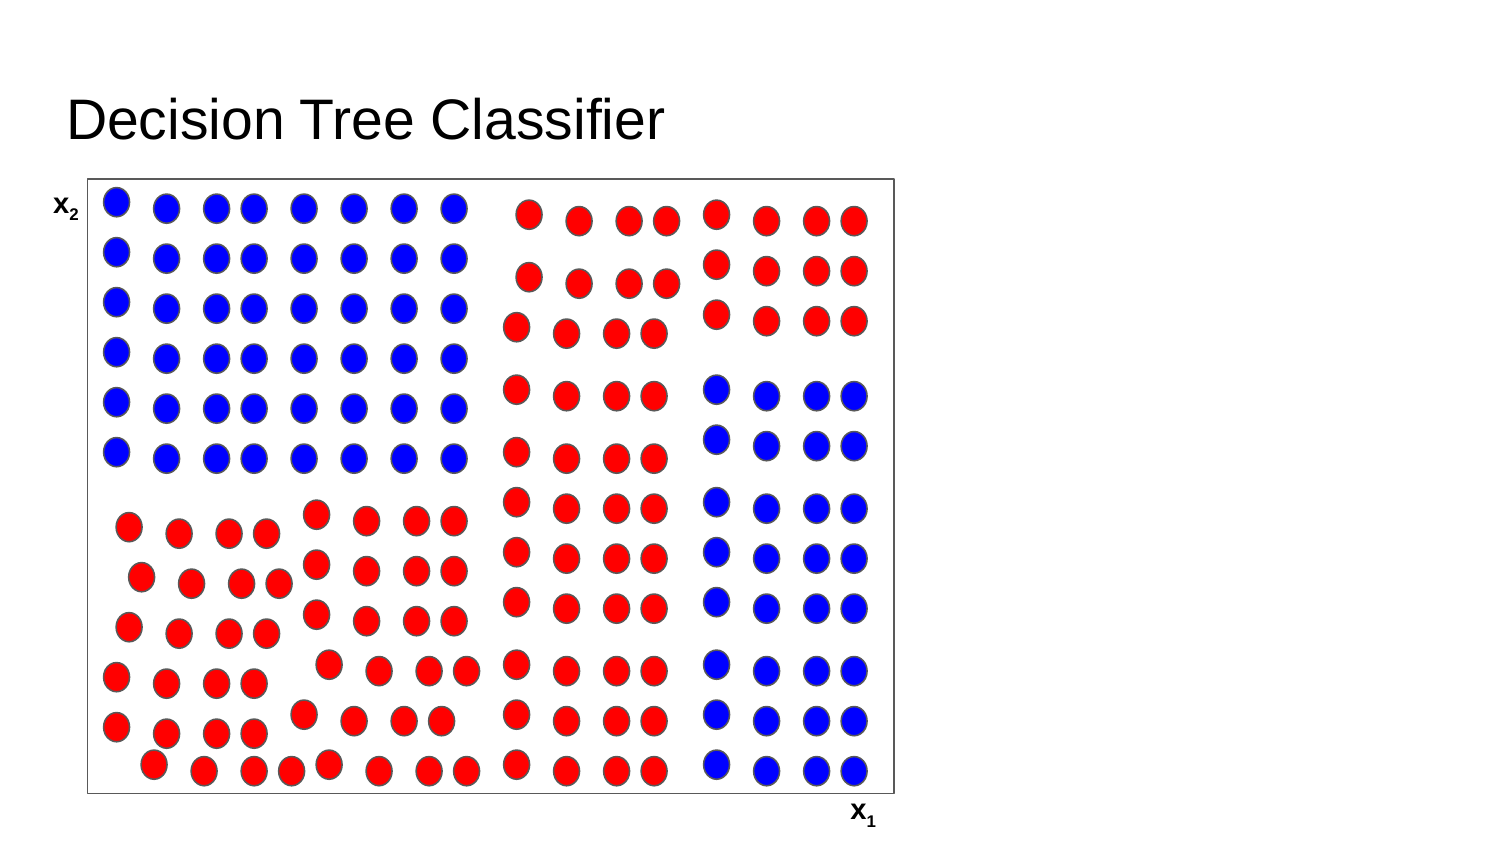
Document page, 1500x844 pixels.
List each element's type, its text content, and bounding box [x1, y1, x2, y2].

text_box [803, 544, 830, 574]
text_box [641, 381, 668, 411]
text_box [153, 719, 180, 749]
text_box [841, 306, 868, 336]
text_box [253, 519, 280, 549]
text_box [291, 194, 318, 224]
text_box [841, 706, 868, 736]
text_box [753, 706, 780, 736]
text_box [441, 394, 468, 424]
text_box [503, 700, 530, 730]
text_box [641, 756, 668, 786]
text_box [503, 750, 530, 780]
text_box [128, 562, 155, 592]
text_box [503, 650, 530, 680]
text_box [241, 344, 268, 374]
text_box [703, 300, 730, 330]
text_box [353, 606, 380, 636]
text_box [153, 244, 180, 274]
text_box [291, 344, 318, 374]
text_box [503, 487, 530, 517]
text_box [753, 206, 780, 236]
text_box [703, 587, 730, 617]
text_box [103, 437, 130, 467]
text_box [391, 394, 418, 424]
text_box [441, 244, 468, 274]
text_box [241, 756, 268, 786]
text_box [341, 244, 368, 274]
text_box [203, 294, 230, 324]
text_box [641, 706, 668, 736]
text_box [603, 756, 630, 786]
text_box [353, 506, 380, 536]
text_box [416, 756, 443, 786]
text_box [753, 544, 780, 574]
text_box [241, 394, 268, 424]
text_box [166, 519, 193, 549]
text_box x2 [38, 169, 105, 240]
text_box [753, 381, 780, 411]
text_box [253, 619, 280, 649]
text_box [291, 700, 318, 730]
text_box [441, 556, 468, 586]
text_box [153, 194, 180, 224]
text_box [503, 312, 530, 342]
text_box [103, 712, 130, 742]
text_box [803, 494, 830, 524]
text_box [503, 375, 530, 405]
text_box [441, 444, 468, 474]
text_box [603, 444, 630, 474]
text_box [241, 444, 268, 474]
text_box [803, 756, 830, 786]
text_box [366, 656, 393, 686]
text_box [703, 375, 730, 405]
text_box [803, 431, 830, 461]
text_box [153, 394, 180, 424]
text_box [153, 669, 180, 699]
text_box [753, 431, 780, 461]
text_box [203, 194, 230, 224]
text_box [453, 656, 480, 686]
text_box [303, 600, 330, 630]
text_box [603, 381, 630, 411]
text_box [553, 656, 580, 686]
text_box [203, 444, 230, 474]
text_box [416, 656, 443, 686]
text_box [341, 194, 368, 224]
text_box [803, 706, 830, 736]
text_box [603, 656, 630, 686]
text_box [116, 512, 143, 542]
text_box [103, 287, 130, 317]
text_box [641, 656, 668, 686]
text_box [391, 344, 418, 374]
text_box [703, 200, 730, 230]
text_box [553, 444, 580, 474]
text_box [503, 437, 530, 467]
text_box [641, 544, 668, 574]
text_box [441, 194, 468, 224]
text_box [428, 706, 455, 736]
text_box [841, 544, 868, 574]
text_box [341, 444, 368, 474]
text_box [566, 269, 593, 299]
text_box [216, 619, 243, 649]
text_box [703, 425, 730, 455]
text_box [87, 178, 894, 794]
text_box [641, 319, 668, 349]
text_box [753, 306, 780, 336]
text_box [291, 294, 318, 324]
text_box [753, 594, 780, 624]
text_box [603, 544, 630, 574]
text_box [841, 756, 868, 775]
text_box [141, 750, 168, 780]
text_box [703, 650, 730, 680]
text_box [553, 381, 580, 411]
text_box [753, 756, 780, 786]
text_box [841, 656, 868, 686]
text_box [503, 587, 530, 617]
text_box [266, 569, 293, 599]
text_box [441, 344, 468, 374]
text_box [316, 650, 343, 680]
text_box [703, 700, 730, 730]
text_box [841, 381, 868, 411]
text_box [353, 556, 380, 586]
text_box [103, 662, 130, 692]
text_box [203, 669, 230, 699]
text_box [553, 494, 580, 524]
text_box [603, 706, 630, 736]
text_box [753, 256, 780, 286]
text_box [116, 612, 143, 642]
text_box [653, 206, 680, 236]
text_box [341, 344, 368, 374]
text_box [391, 294, 418, 324]
text_box [391, 706, 418, 736]
text_box [203, 344, 230, 374]
text_box [391, 244, 418, 274]
text_box [291, 244, 318, 274]
text_box [516, 200, 543, 230]
text_box [103, 237, 130, 267]
text_box [241, 719, 268, 749]
text_box [641, 444, 668, 474]
text_box [203, 719, 230, 749]
text_box [453, 756, 480, 786]
text_box [241, 294, 268, 324]
text_box [303, 550, 330, 580]
text_box [641, 494, 668, 524]
text_box [753, 494, 780, 524]
text_box [553, 594, 580, 624]
text_box [616, 269, 643, 299]
text_box [553, 706, 580, 736]
text_box [403, 556, 430, 586]
text_box [228, 569, 255, 599]
text_box [203, 244, 230, 274]
text_box [841, 256, 868, 286]
text_box [191, 756, 218, 786]
text_box [841, 431, 868, 461]
text_box [291, 444, 318, 474]
text_box [103, 387, 130, 417]
text_box [403, 506, 430, 536]
text_box [703, 750, 730, 780]
text_box [153, 344, 180, 374]
text_box [753, 656, 780, 686]
text_box [105, 187, 130, 217]
text_box [516, 262, 543, 292]
text_box [341, 294, 368, 324]
text_box [203, 394, 230, 424]
text_box x1 [835, 775, 902, 844]
text_box [241, 244, 268, 274]
text_box [503, 537, 530, 567]
text_box [703, 487, 730, 517]
text_box [153, 444, 180, 474]
title Decision Tree Classifier [51, 72, 1449, 167]
text_box [803, 306, 830, 336]
text_box [653, 269, 680, 299]
text_box [803, 206, 830, 236]
text_box [553, 756, 580, 786]
text_box [391, 194, 418, 224]
text_box [316, 750, 343, 780]
text_box [841, 206, 868, 236]
text_box [553, 319, 580, 349]
text_box [341, 706, 368, 736]
text_box [803, 256, 830, 286]
text_box [803, 656, 830, 686]
text_box [703, 250, 730, 280]
text_box [641, 594, 668, 624]
text_box [166, 619, 193, 649]
text_box [603, 594, 630, 624]
text_box [841, 494, 868, 524]
text_box [278, 756, 305, 786]
text_box [341, 394, 368, 424]
text_box [703, 537, 730, 567]
text_box [841, 594, 868, 624]
text_box [603, 319, 630, 349]
text_box [291, 394, 318, 424]
text_box [103, 337, 130, 367]
text_box [241, 669, 268, 699]
text_box [803, 381, 830, 411]
text_box [178, 569, 205, 599]
text_box [241, 194, 268, 224]
text_box [803, 594, 830, 624]
text_box [303, 500, 330, 530]
text_box [616, 206, 643, 236]
text_box [403, 606, 430, 636]
text_box [153, 294, 180, 324]
text_box [441, 606, 468, 636]
text_box [366, 756, 393, 786]
text_box [603, 494, 630, 524]
text_box [391, 444, 418, 474]
text_box [441, 506, 468, 536]
text_box [216, 519, 243, 549]
text_box [553, 544, 580, 574]
text_box [566, 206, 593, 236]
text_box [441, 294, 468, 324]
